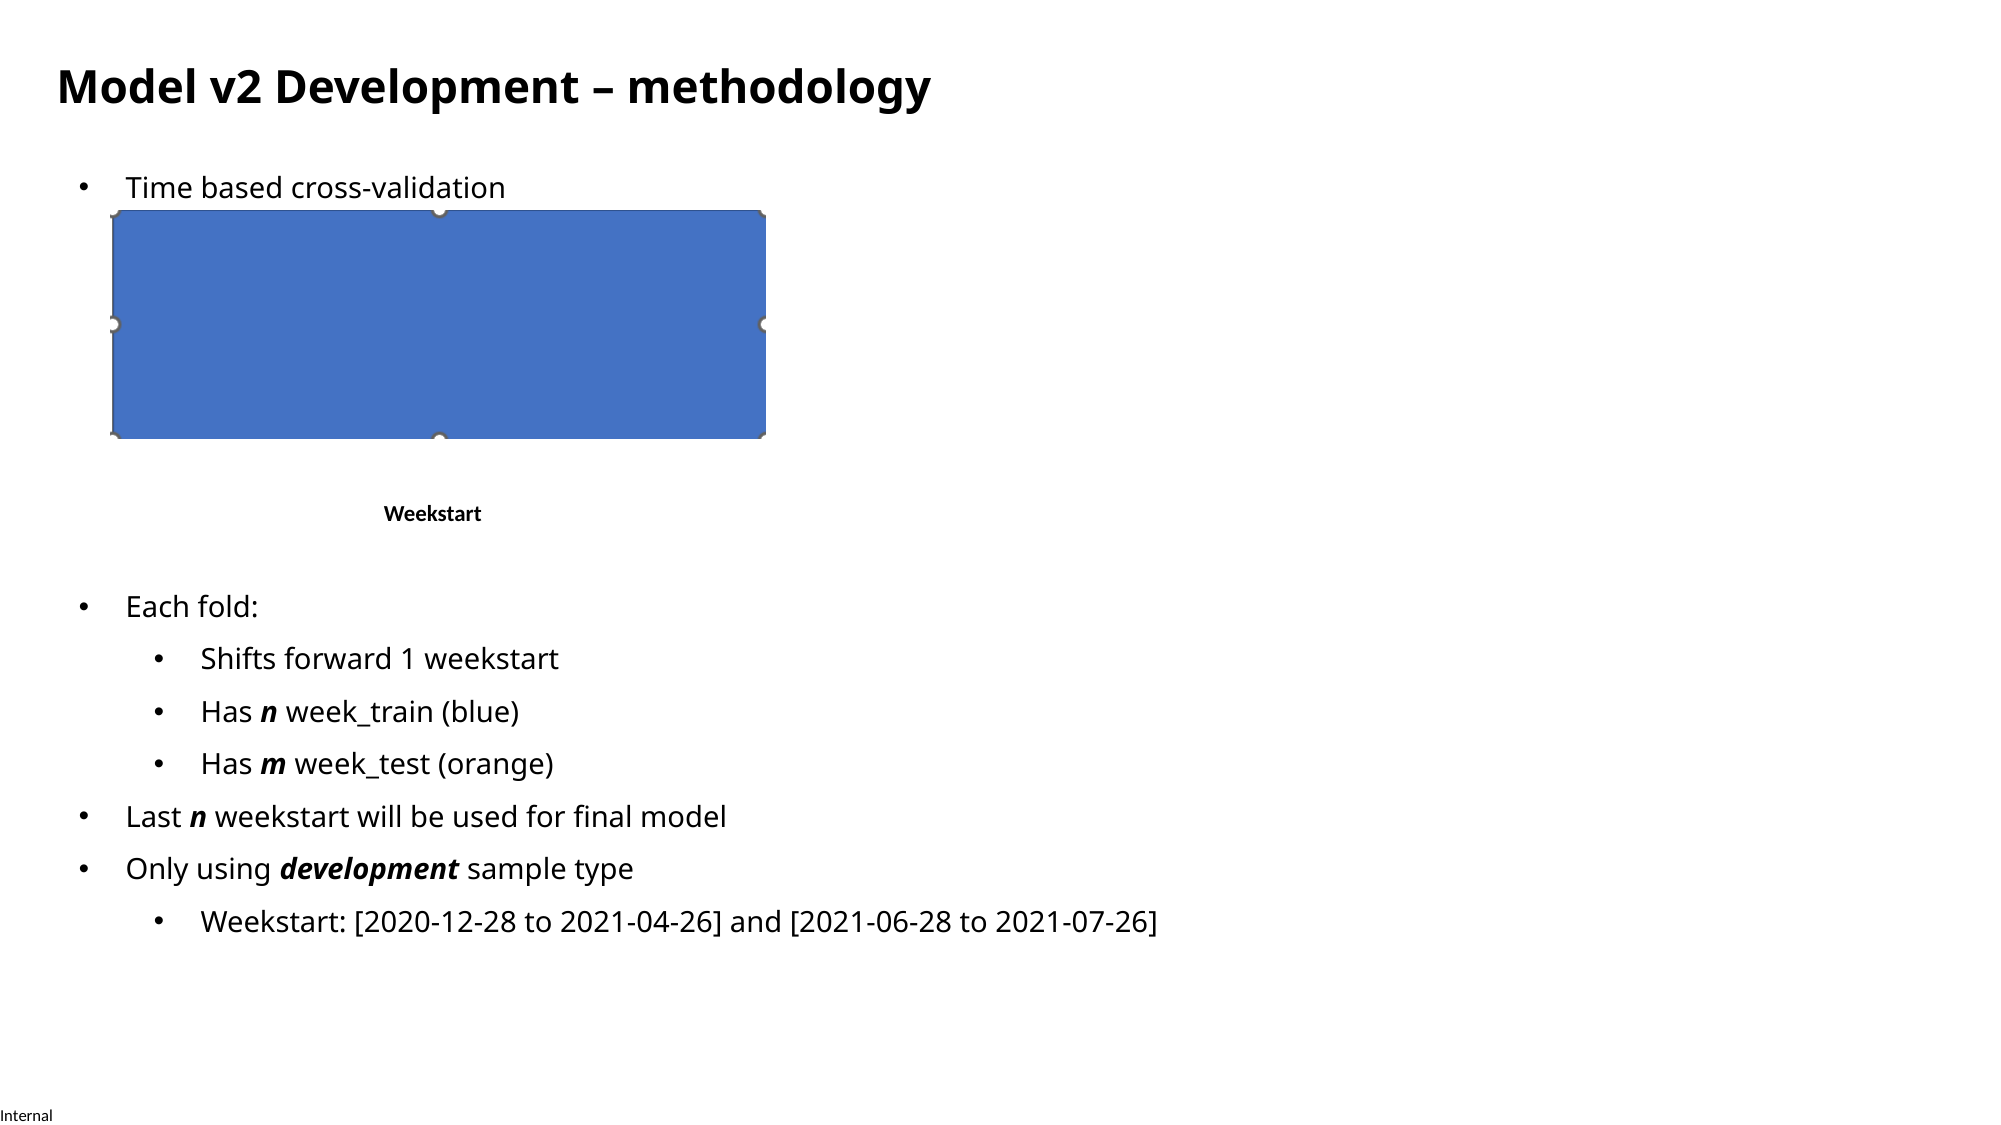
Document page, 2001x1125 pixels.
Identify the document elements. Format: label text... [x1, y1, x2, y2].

text_box Model v2 Development – methodology [41, 33, 1862, 145]
text_box Time based cross-validation Each fold: Shifts forward 1 weekstart Has n week_train (blue) Has m week_test (orange) Last n weekstart will be used for final model Only using development sample type Weekstart: [2020-12-28 to 2021-04-26] and [2021-06-28 to 2021-07-26] [64, 145, 1784, 946]
picture [110, 210, 766, 439]
text_box Weekstart [369, 491, 507, 534]
